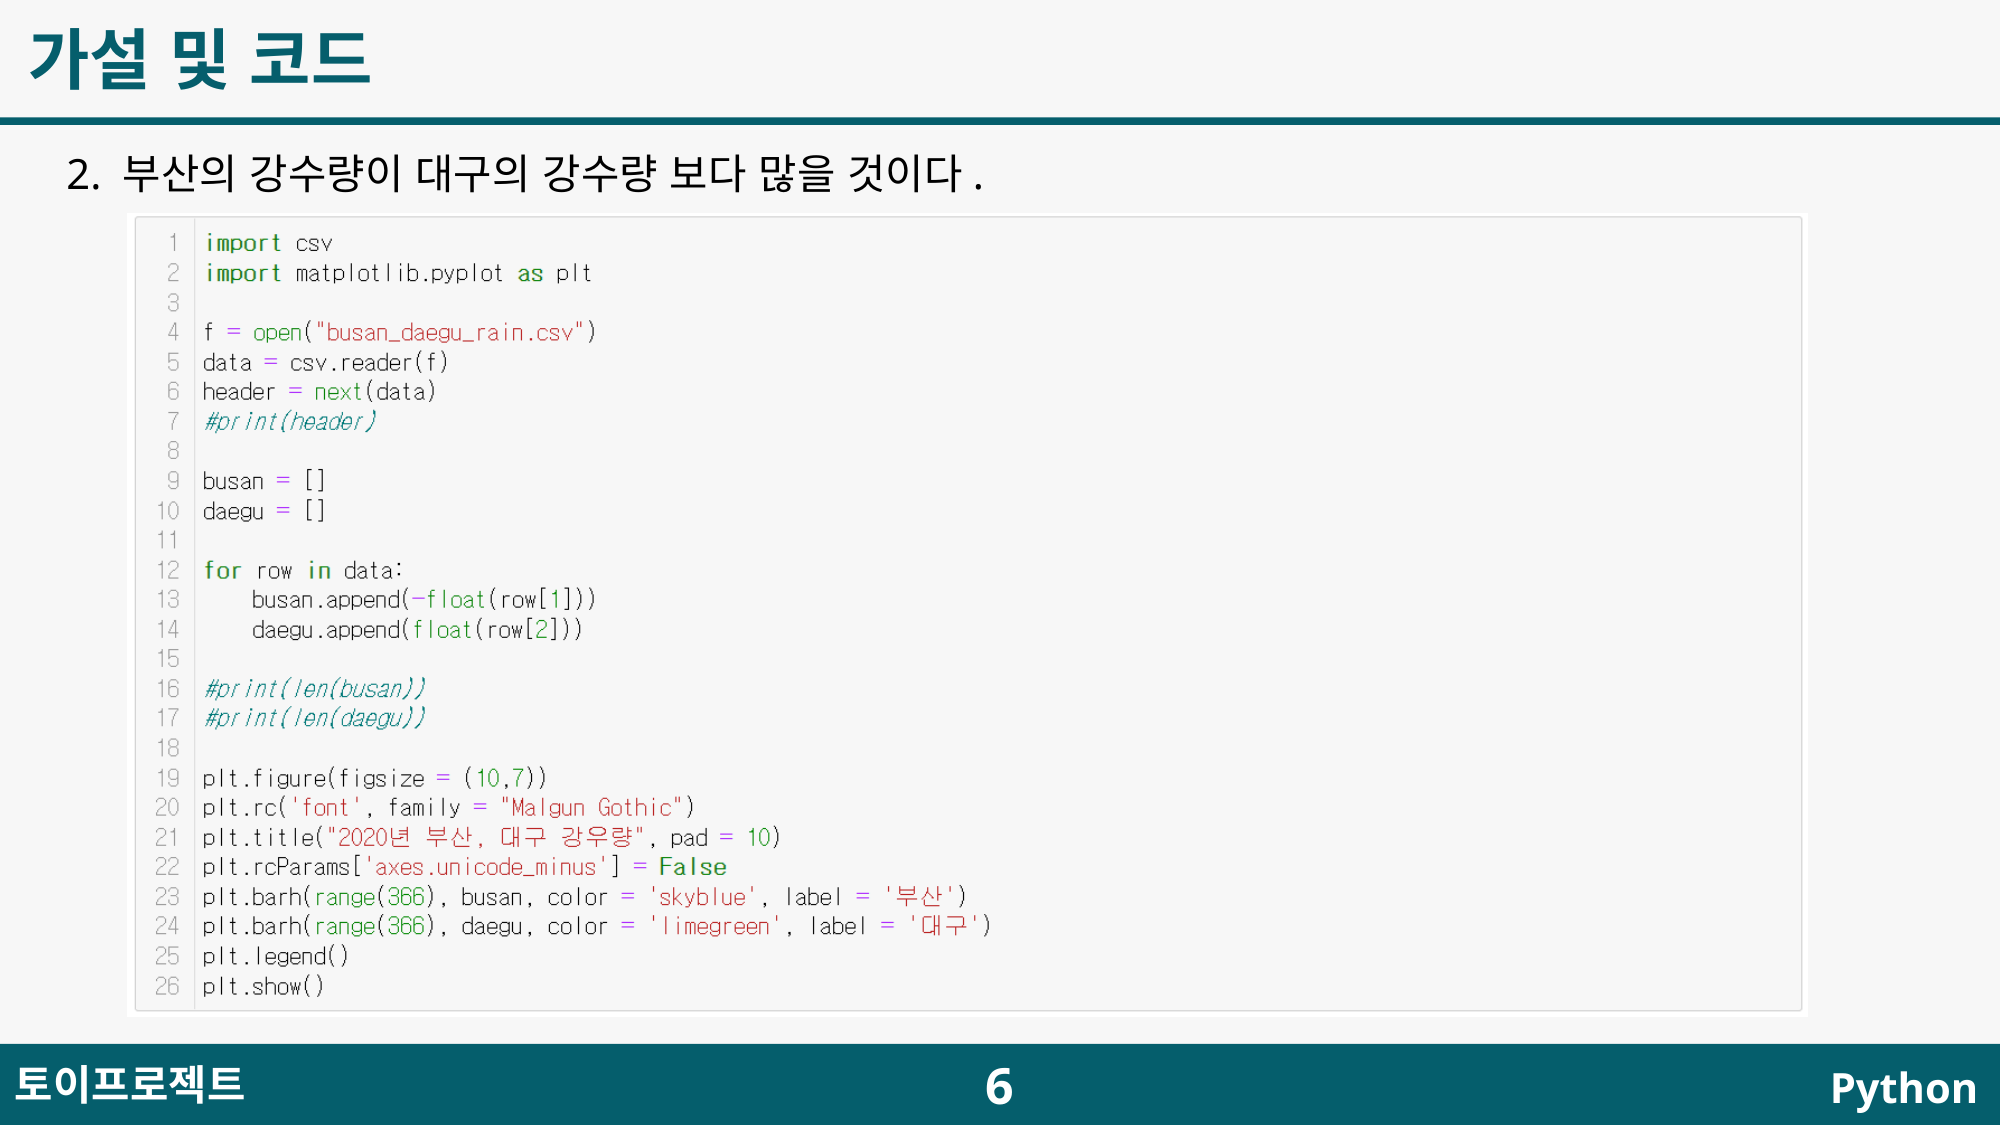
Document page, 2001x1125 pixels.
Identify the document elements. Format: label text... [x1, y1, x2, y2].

text_box [0, 116, 2000, 126]
picture [127, 213, 1808, 1018]
text_box 2. 부산의 강수량이 대구의 강수량 보다 많을 것이다. [51, 140, 999, 205]
text_box 가설 및 코드 [13, 10, 388, 105]
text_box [0, 1043, 2000, 1125]
